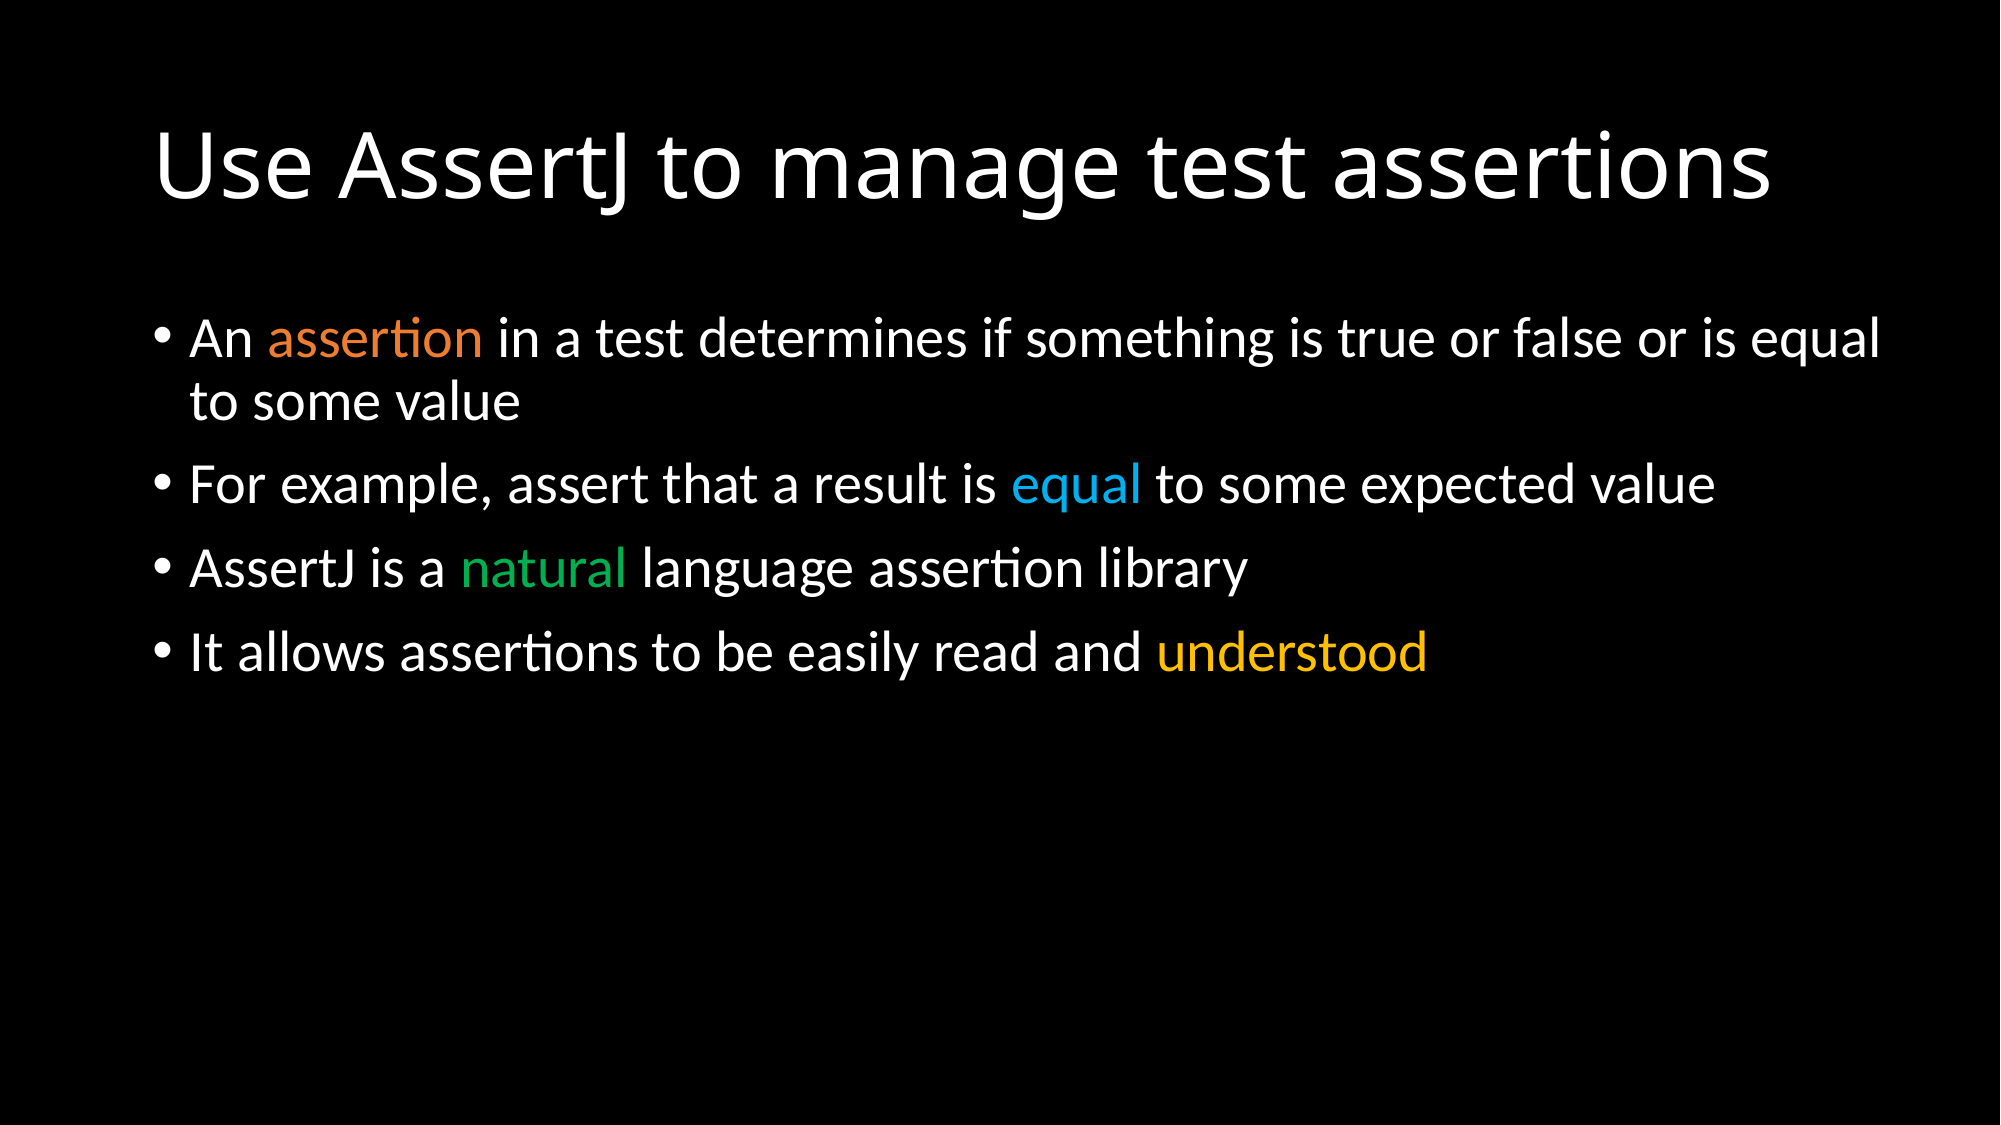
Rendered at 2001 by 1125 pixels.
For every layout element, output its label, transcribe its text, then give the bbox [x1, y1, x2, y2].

list An assertion in a test determines if something is true or false or is equal to some value For example, assert that a result is equal to some expected value AssertJ is a natural language assertion library It allows assertions to be easily read and understood [137, 299, 1953, 1014]
title Use AssertJ to manage test assertions [137, 59, 1863, 278]
